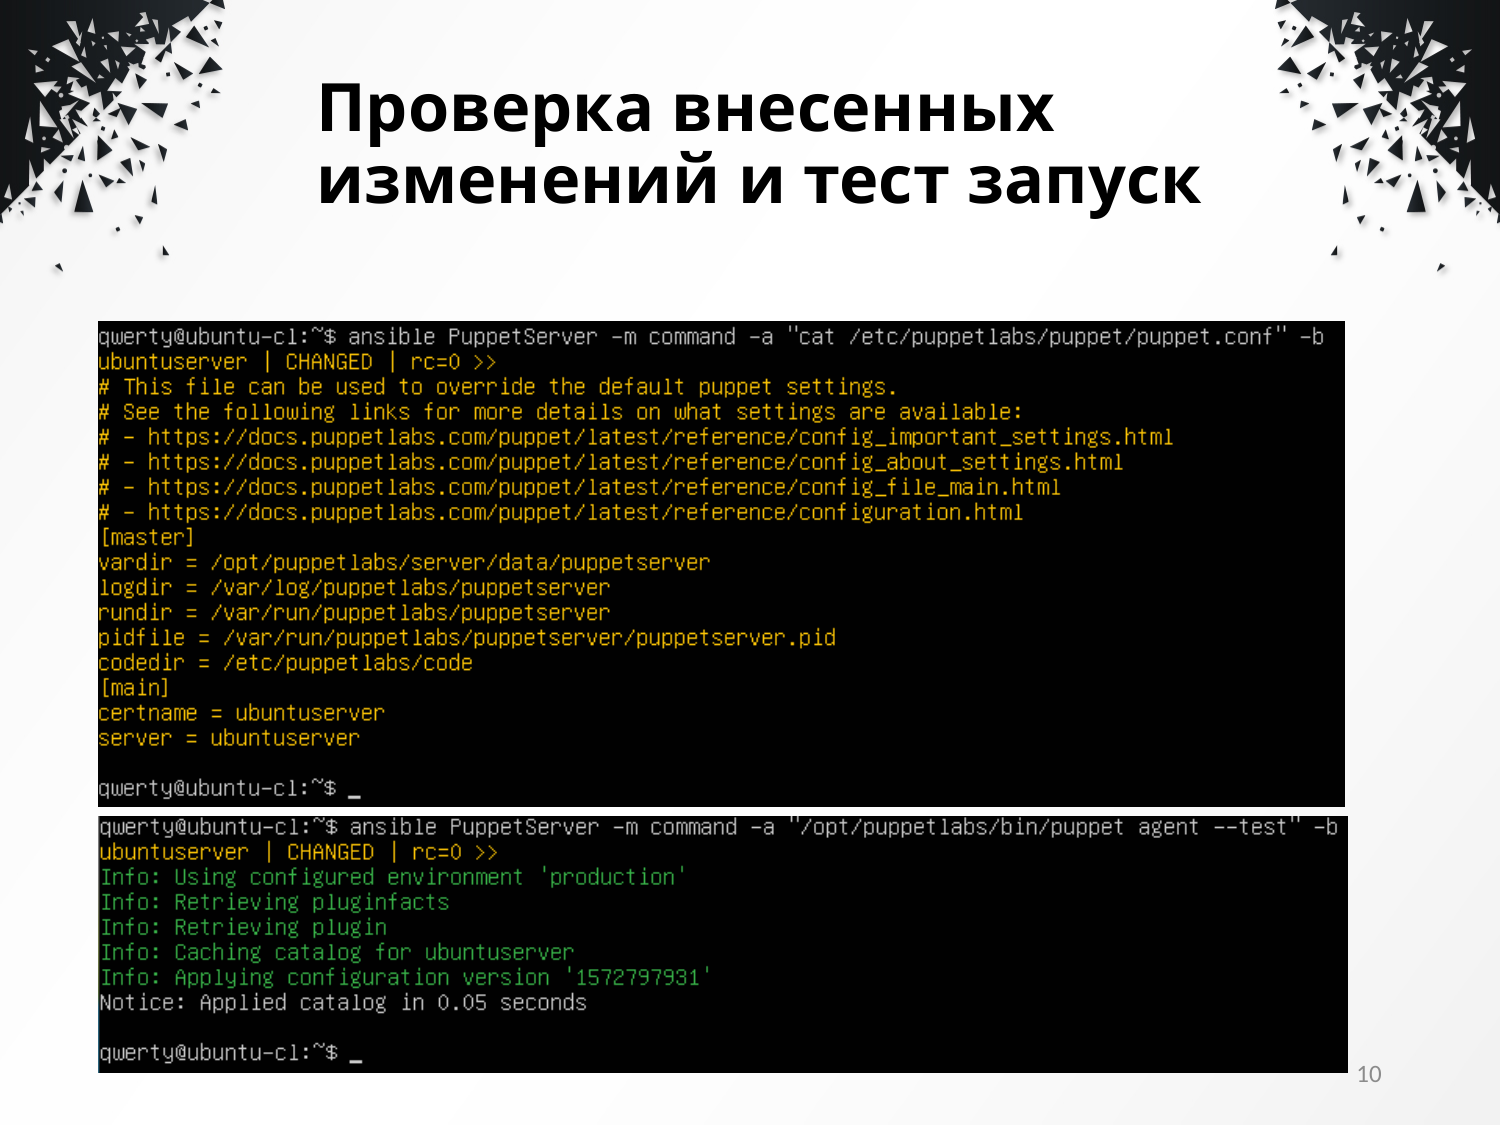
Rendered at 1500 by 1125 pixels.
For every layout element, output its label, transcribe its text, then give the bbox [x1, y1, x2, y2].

title Проверка внесенных изменений и тест запуск [301, 36, 1266, 255]
slide_number 10 [1059, 1042, 1397, 1103]
picture [0, 0, 1500, 1125]
